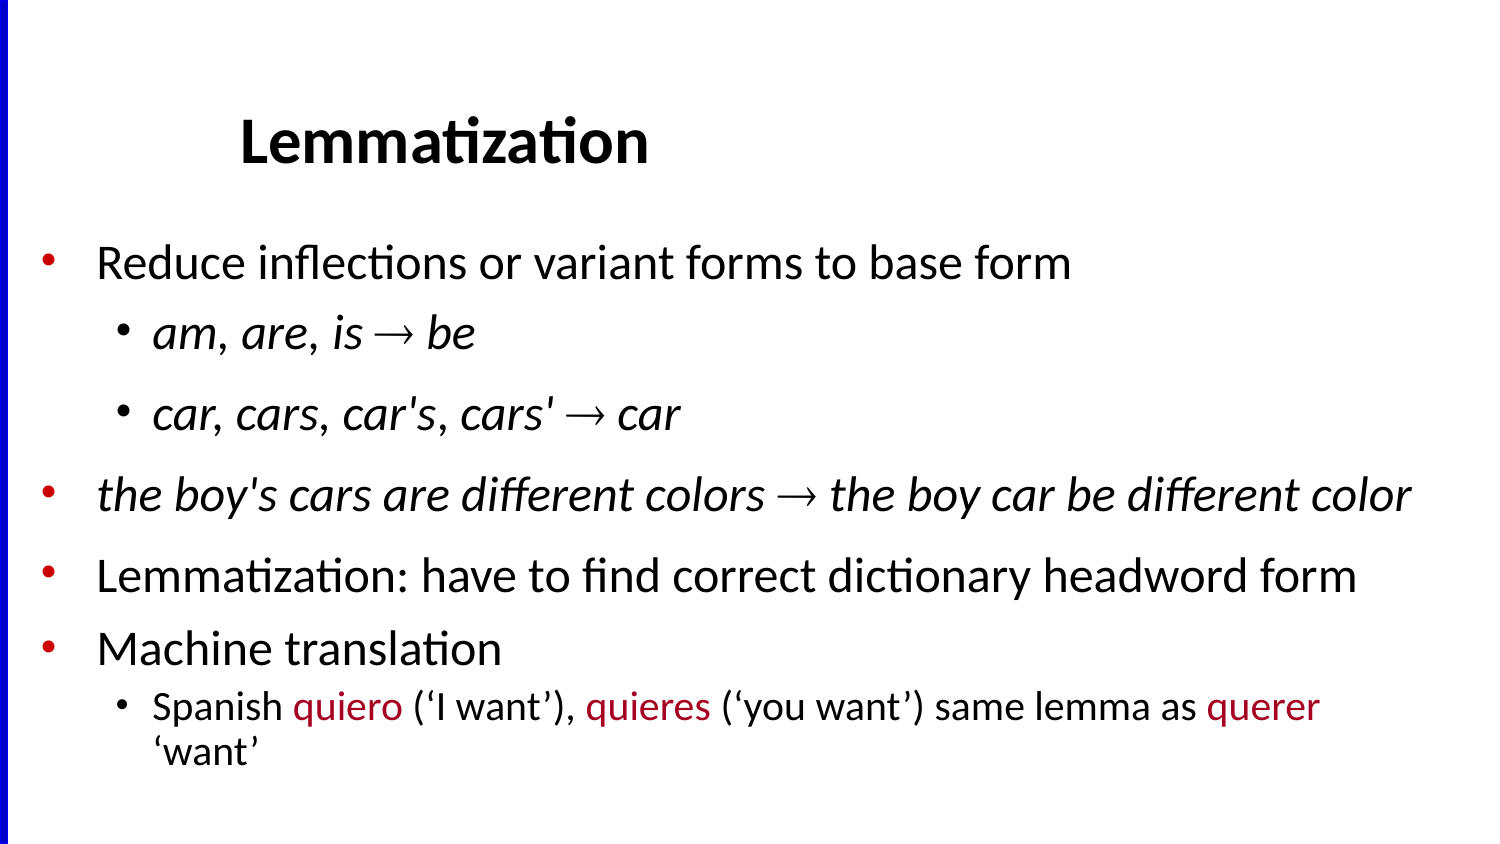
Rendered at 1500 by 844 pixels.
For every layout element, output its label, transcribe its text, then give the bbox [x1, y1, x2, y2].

title Lemmatization [225, 62, 1450, 185]
list Reduce inflections or variant forms to base form am, are, is  be car, cars, car's, cars'  car the boy's cars are different colors  the boy car be different color Lemmatization: have to find correct dictionary headword form Machine translation Spanish quiero (‘I want’), quieres (‘you want’) same lemma as querer ‘want’ [24, 221, 1450, 769]
